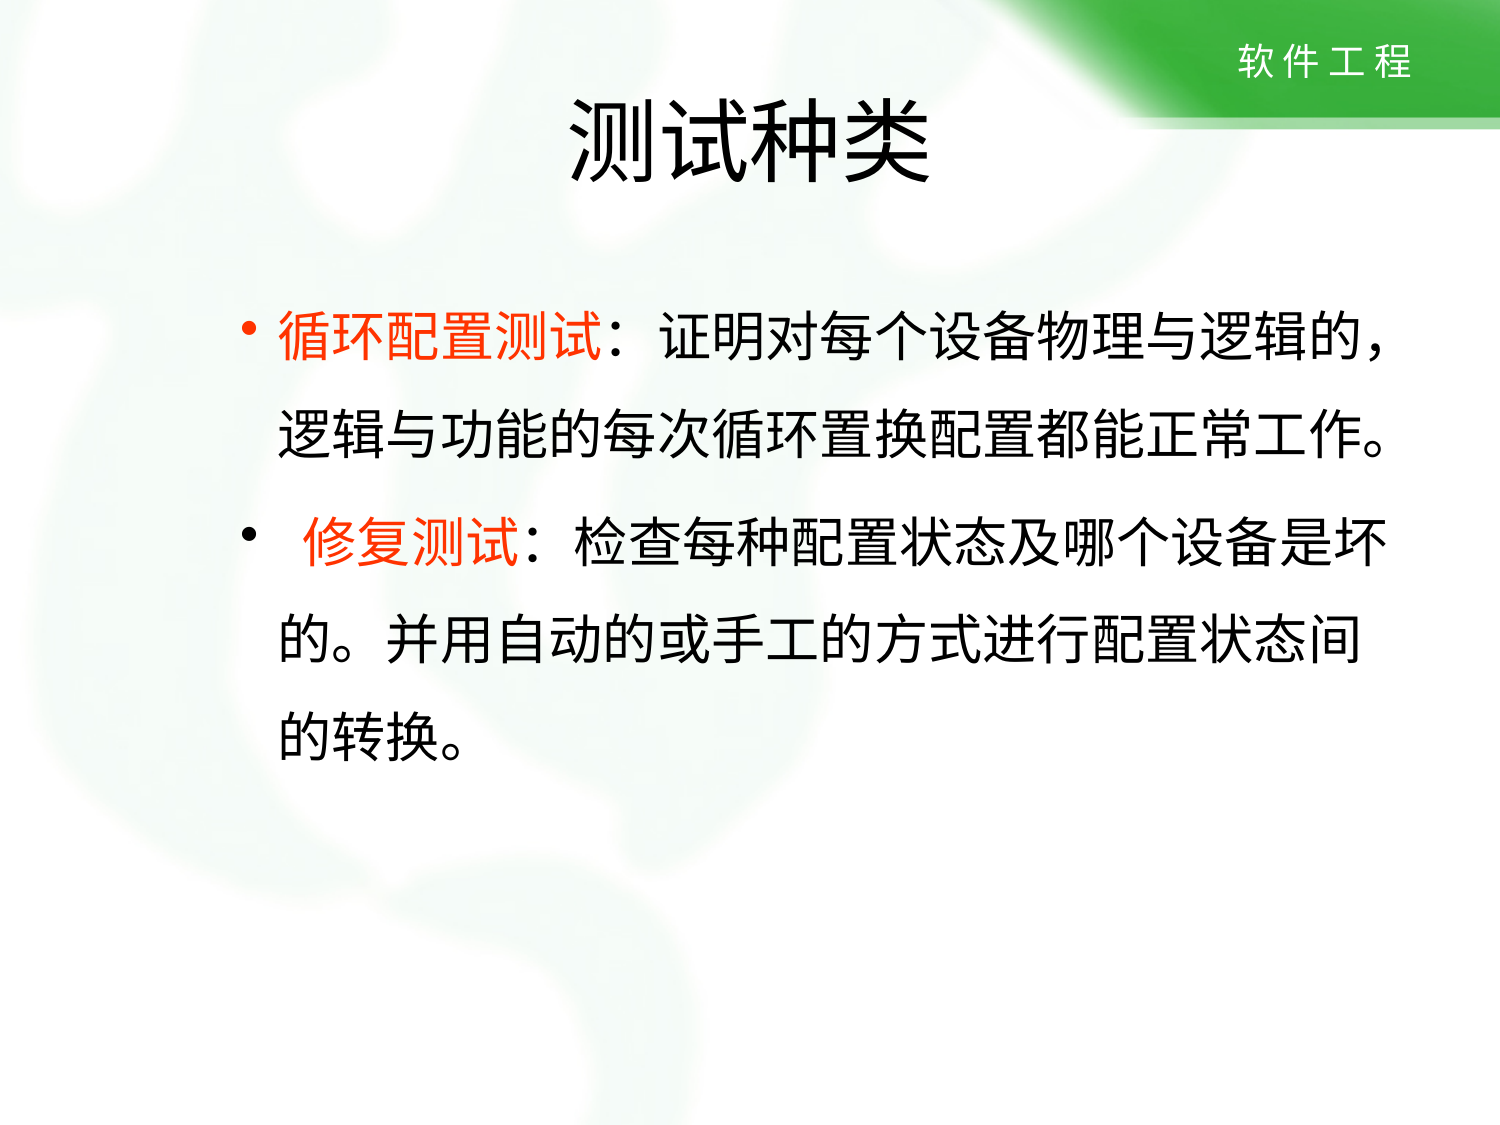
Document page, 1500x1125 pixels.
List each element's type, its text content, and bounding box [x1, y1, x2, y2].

picture [0, 0, 1500, 1125]
title 测试种类 [75, 45, 1425, 233]
list 循环配置测试：证明对每个设备物理与逻辑的，逻辑与功能的每次循环置换配置都能正常工作。 修复测试：检查每种配置状态及哪个设备是坏的。并用自动的或手工的方式进行配置状态间的转换。 [75, 262, 1425, 1005]
